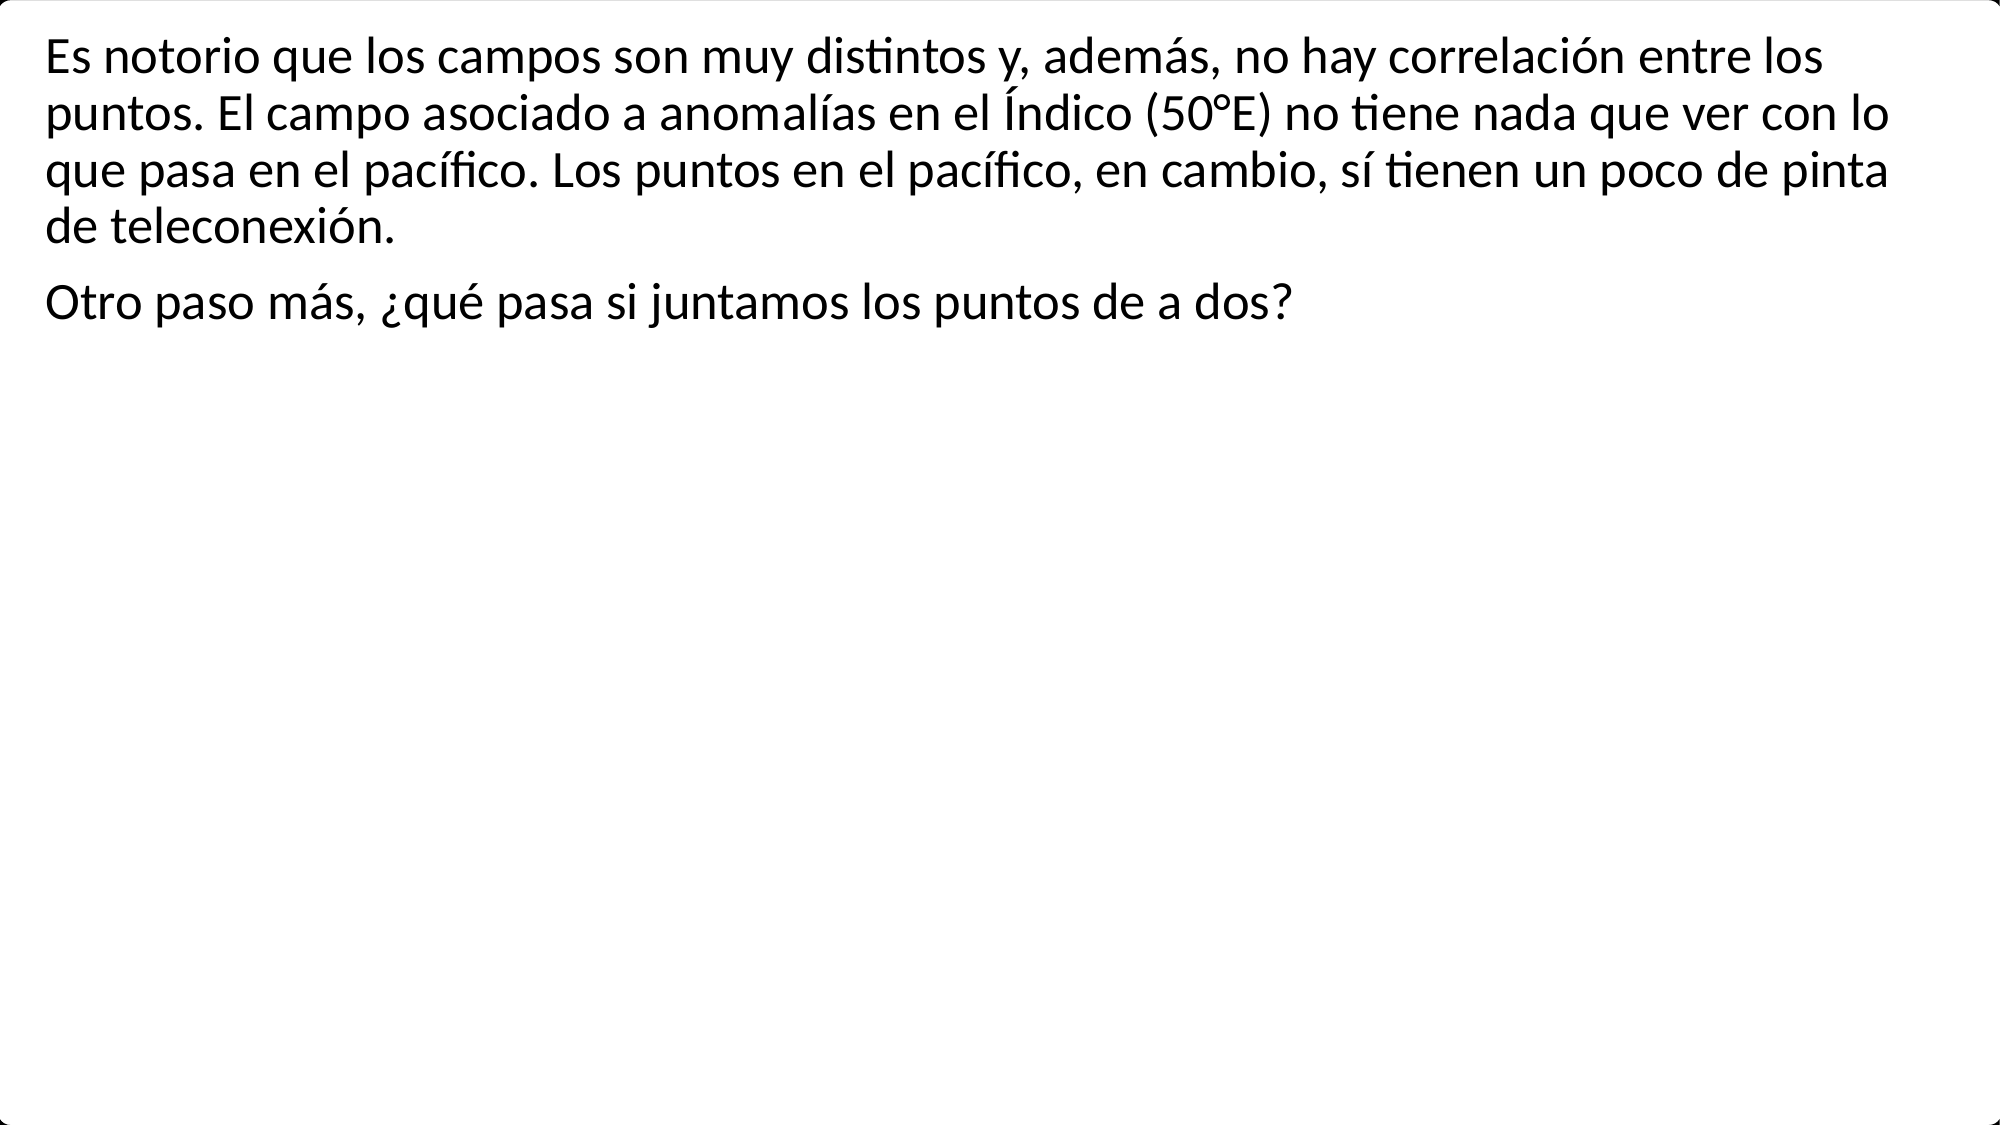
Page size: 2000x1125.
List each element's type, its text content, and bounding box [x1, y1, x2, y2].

list Es notorio que los campos son muy distintos y, además, no hay correlación entre los puntos. El campo asociado a anomalías en el Índico (50°E) no tiene nada que ver con lo que pasa en el pacífico. Los puntos en el pacífico, en cambio, sí tienen un poco de pinta de teleconexión. Otro paso más, ¿qué pasa si juntamos los puntos de a dos? [30, 21, 1962, 1096]
